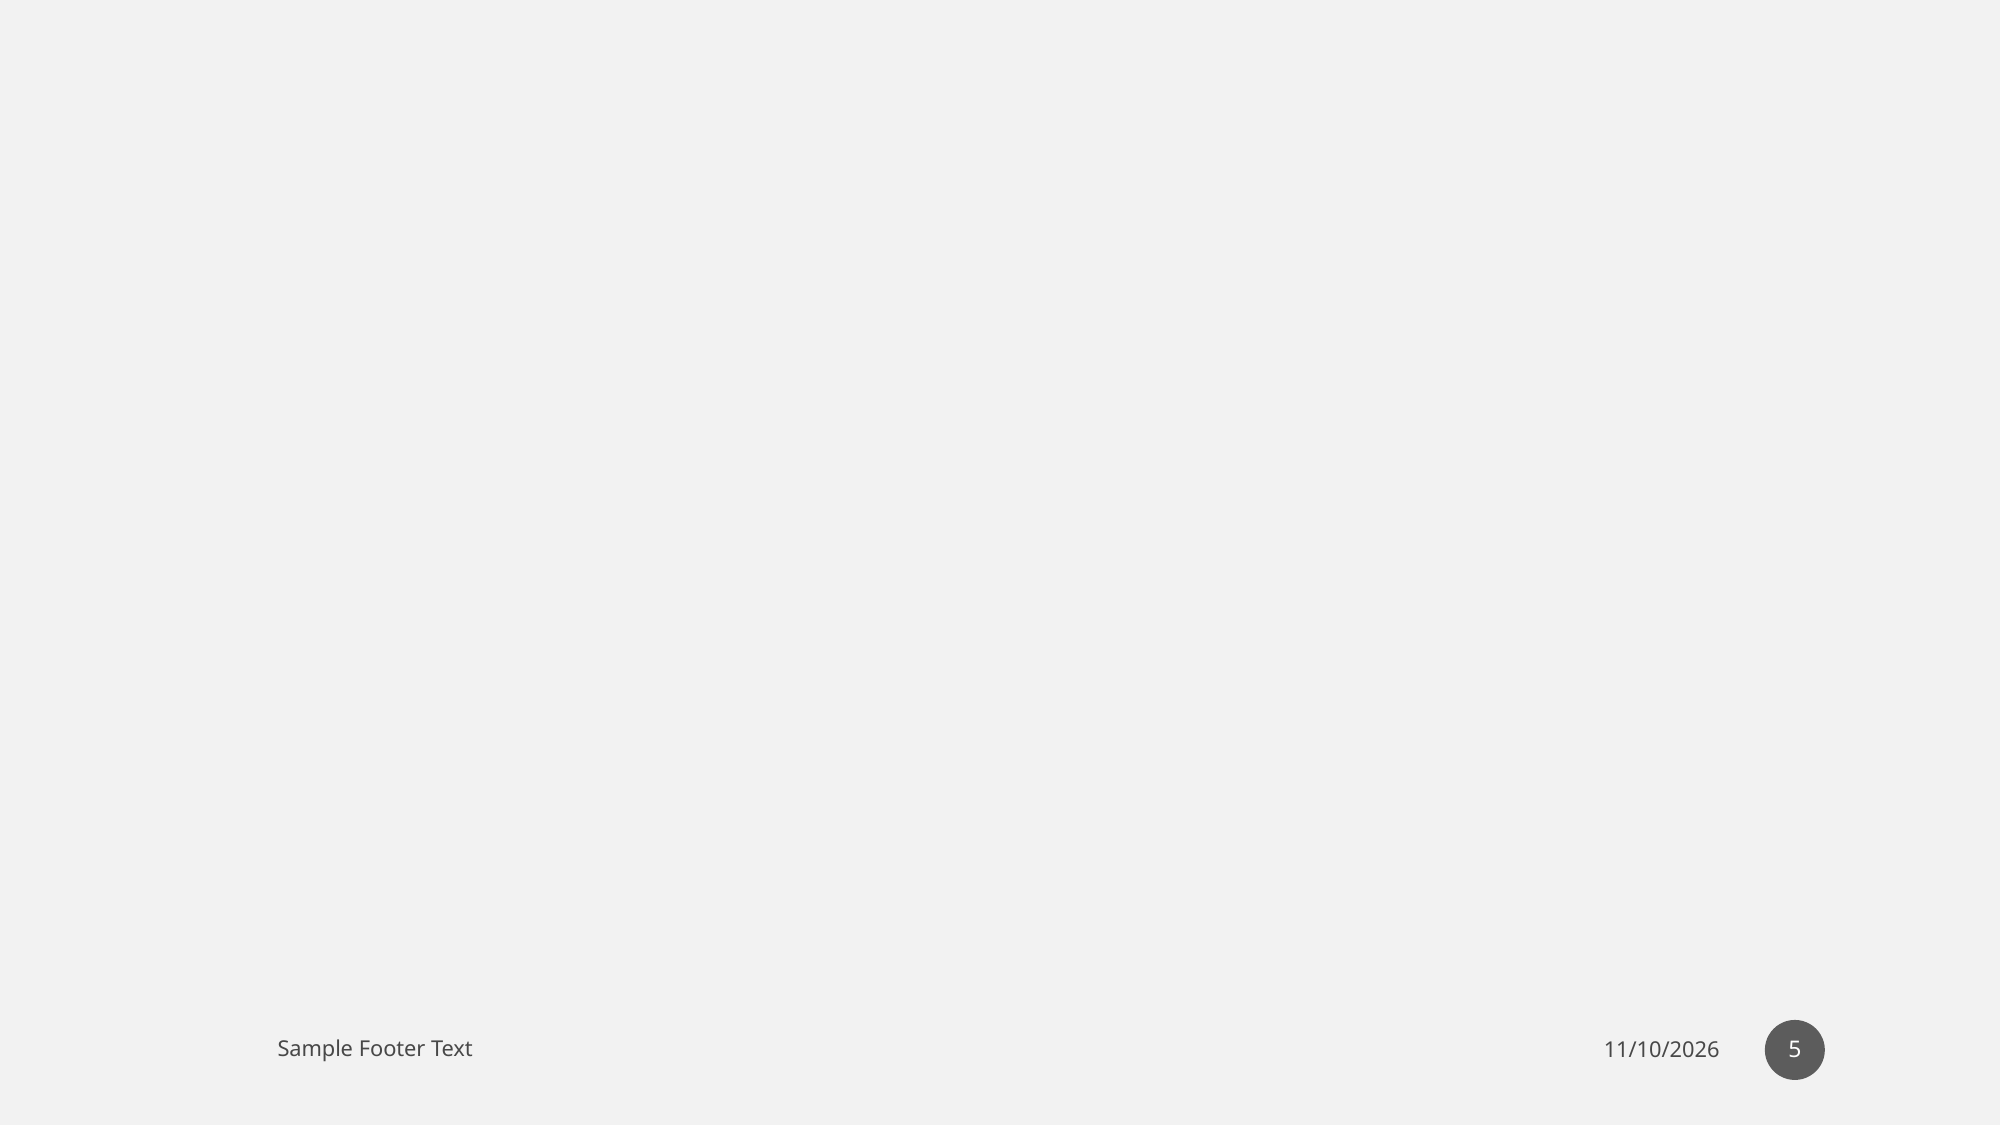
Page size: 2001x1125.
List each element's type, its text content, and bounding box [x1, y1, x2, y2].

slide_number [1283, 1023, 1735, 1077]
slide_number 5 [1764, 1019, 1825, 1080]
footer Sample Footer Text [262, 1023, 1231, 1076]
